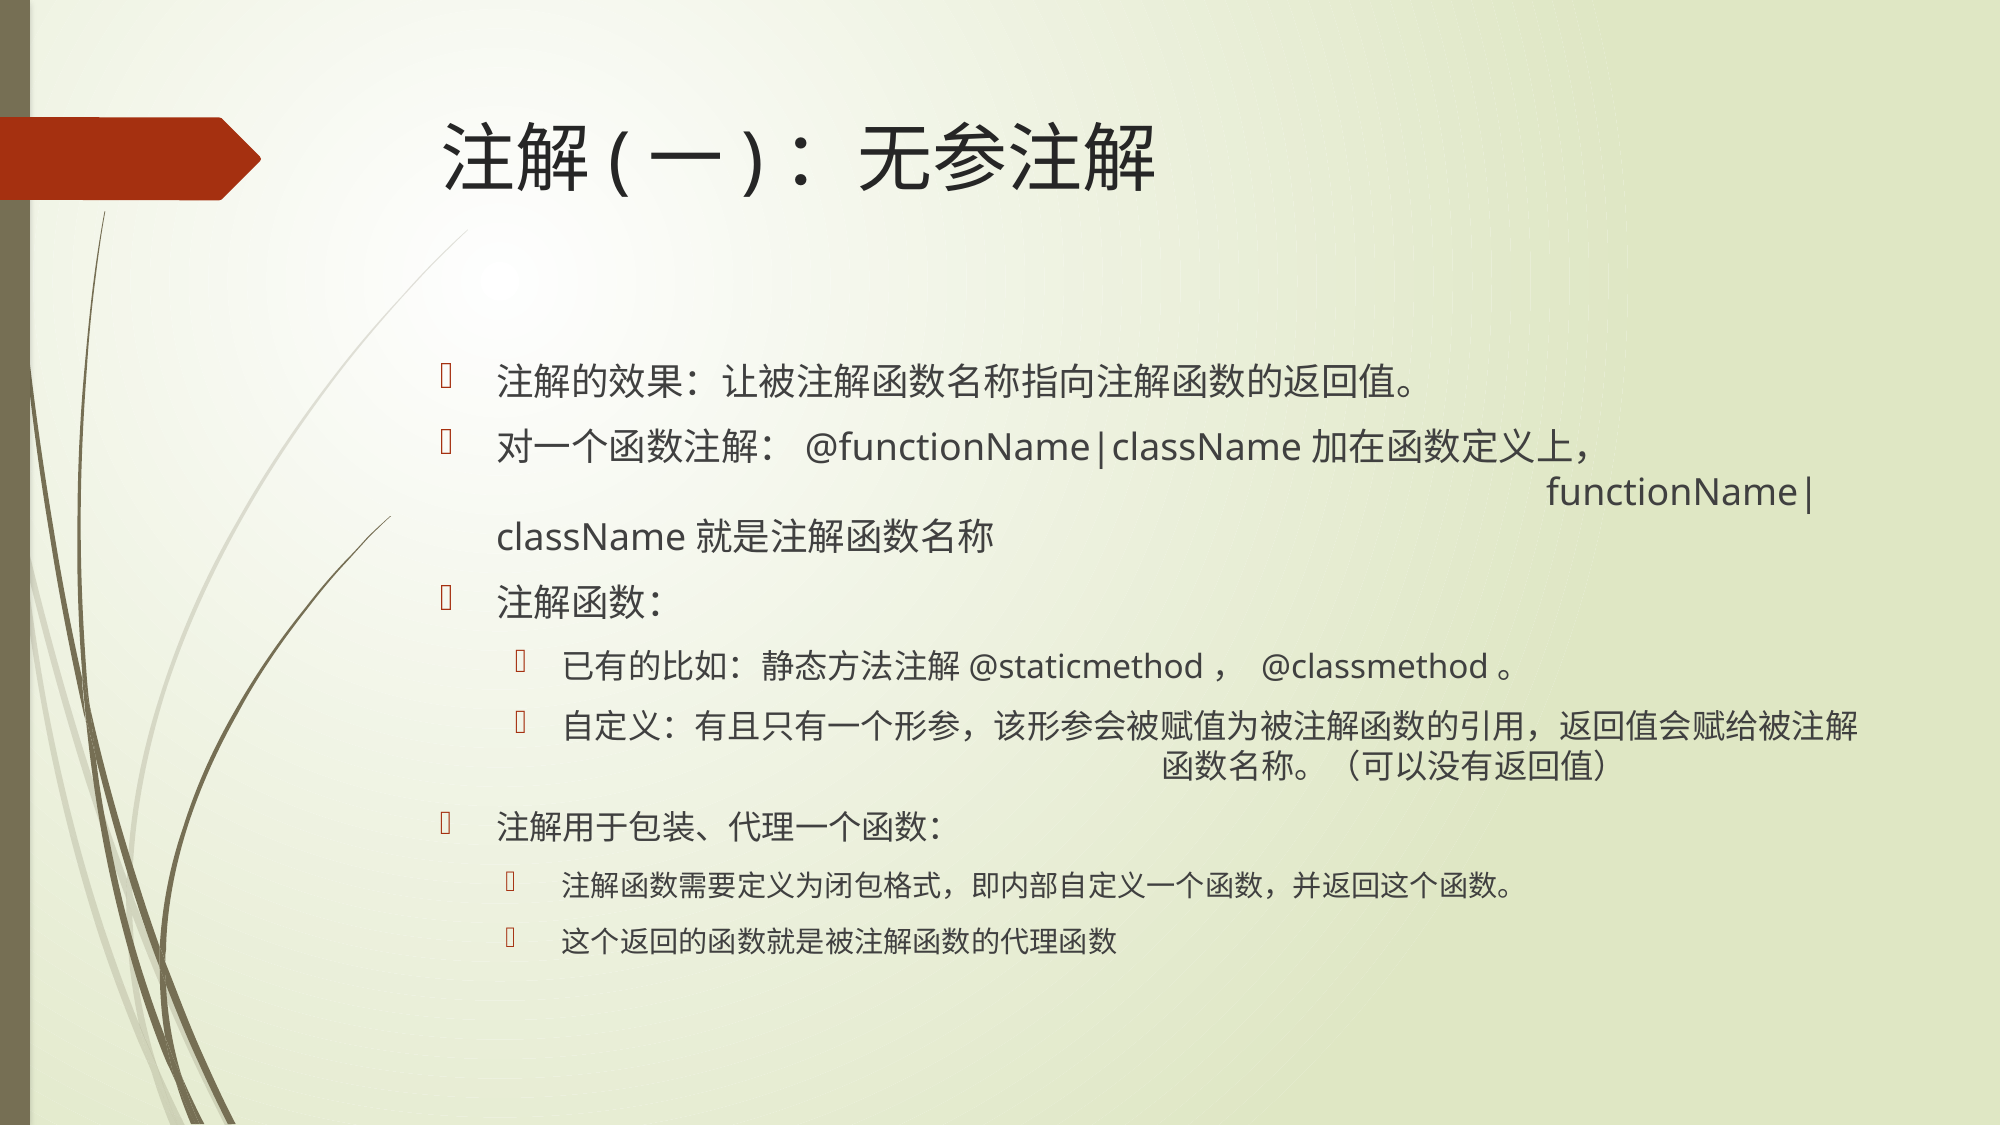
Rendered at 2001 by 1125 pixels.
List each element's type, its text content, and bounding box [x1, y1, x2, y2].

title 注解(一)：无参注解 [425, 102, 1888, 313]
list 注解的效果：让被注解函数名称指向注解函数的返回值。 对一个函数注解：@functionName|className加在函数定义上， functionName|className就是注解函数名称 注解函数： 已有的比如：静态方法注解@staticmethod， @classmethod。 自定义：有且只有一个形参，该形参会被赋值为被注解函数的引用，返回值会赋给被注解 函数名称。（可以没有返回值） 注解用于包装、代理一个函数： 注解函数需要定义为闭包格式，即内部自定义一个函数，并返回这个函数。 这个返回的函数就是被注解函数的代理函数 [424, 350, 1888, 970]
